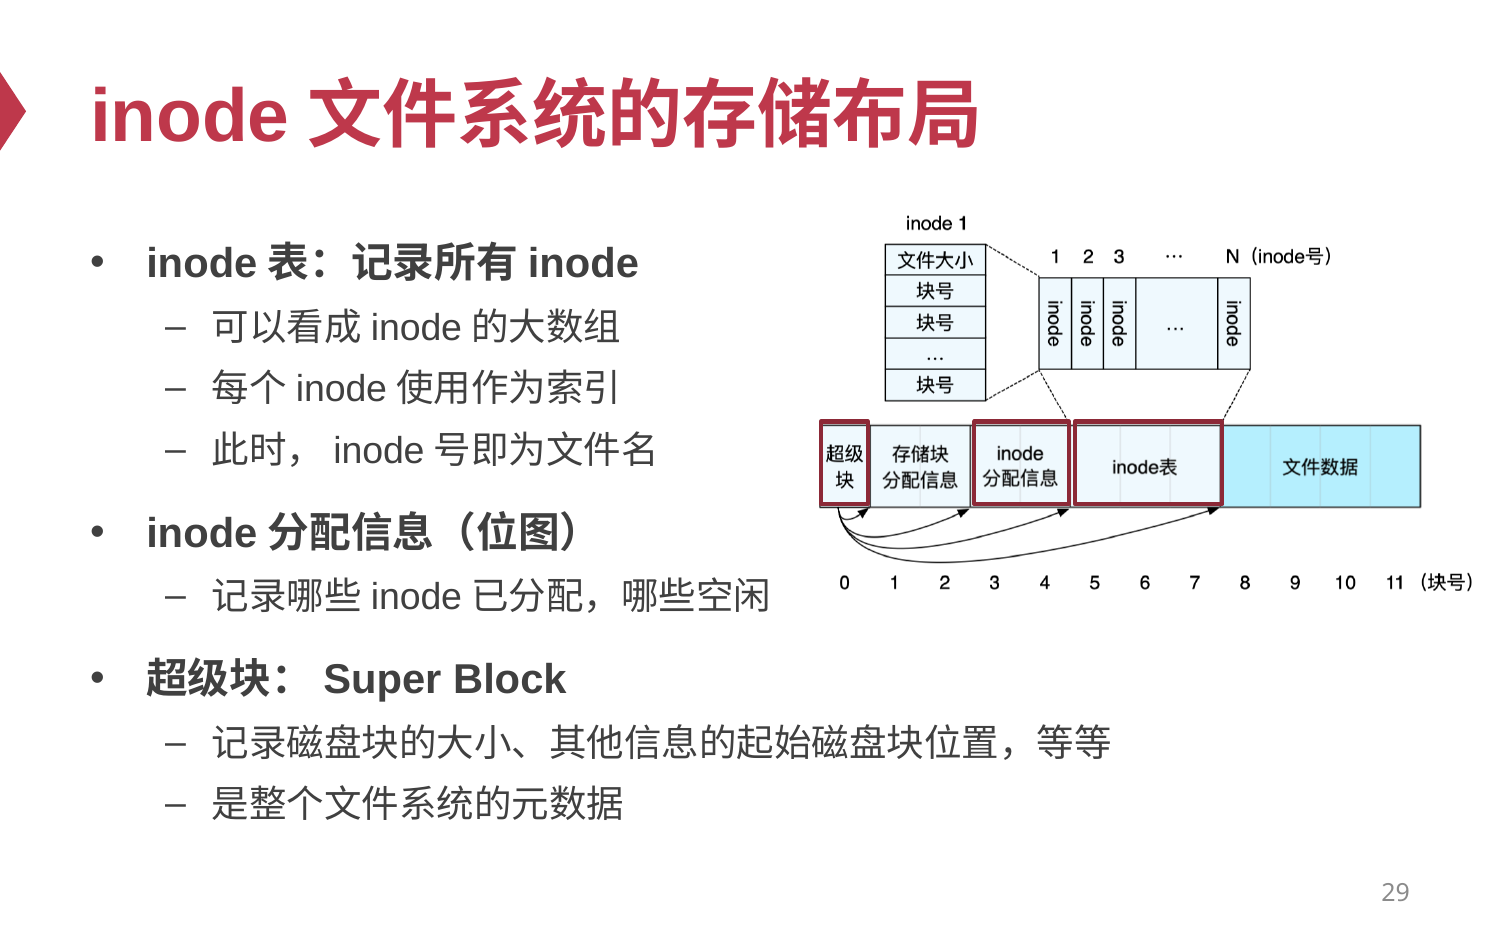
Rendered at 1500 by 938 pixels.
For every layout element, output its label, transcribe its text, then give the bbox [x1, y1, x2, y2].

slide_number 29 [1074, 868, 1425, 919]
list inode表：记录所有inode 可以看成inode的大数组 每个inode使用作为索引 此时，inode号即为文件名 inode分配信息（位图） 记录哪些inode已分配，哪些空闲 超级块：Super Block 记录磁盘块的大小、其他信息的起始磁盘块位置，等等 是整个文件系统的元数据 [75, 218, 1425, 838]
picture [772, 196, 1495, 617]
title inode文件系统的存储布局 [75, 37, 1425, 186]
